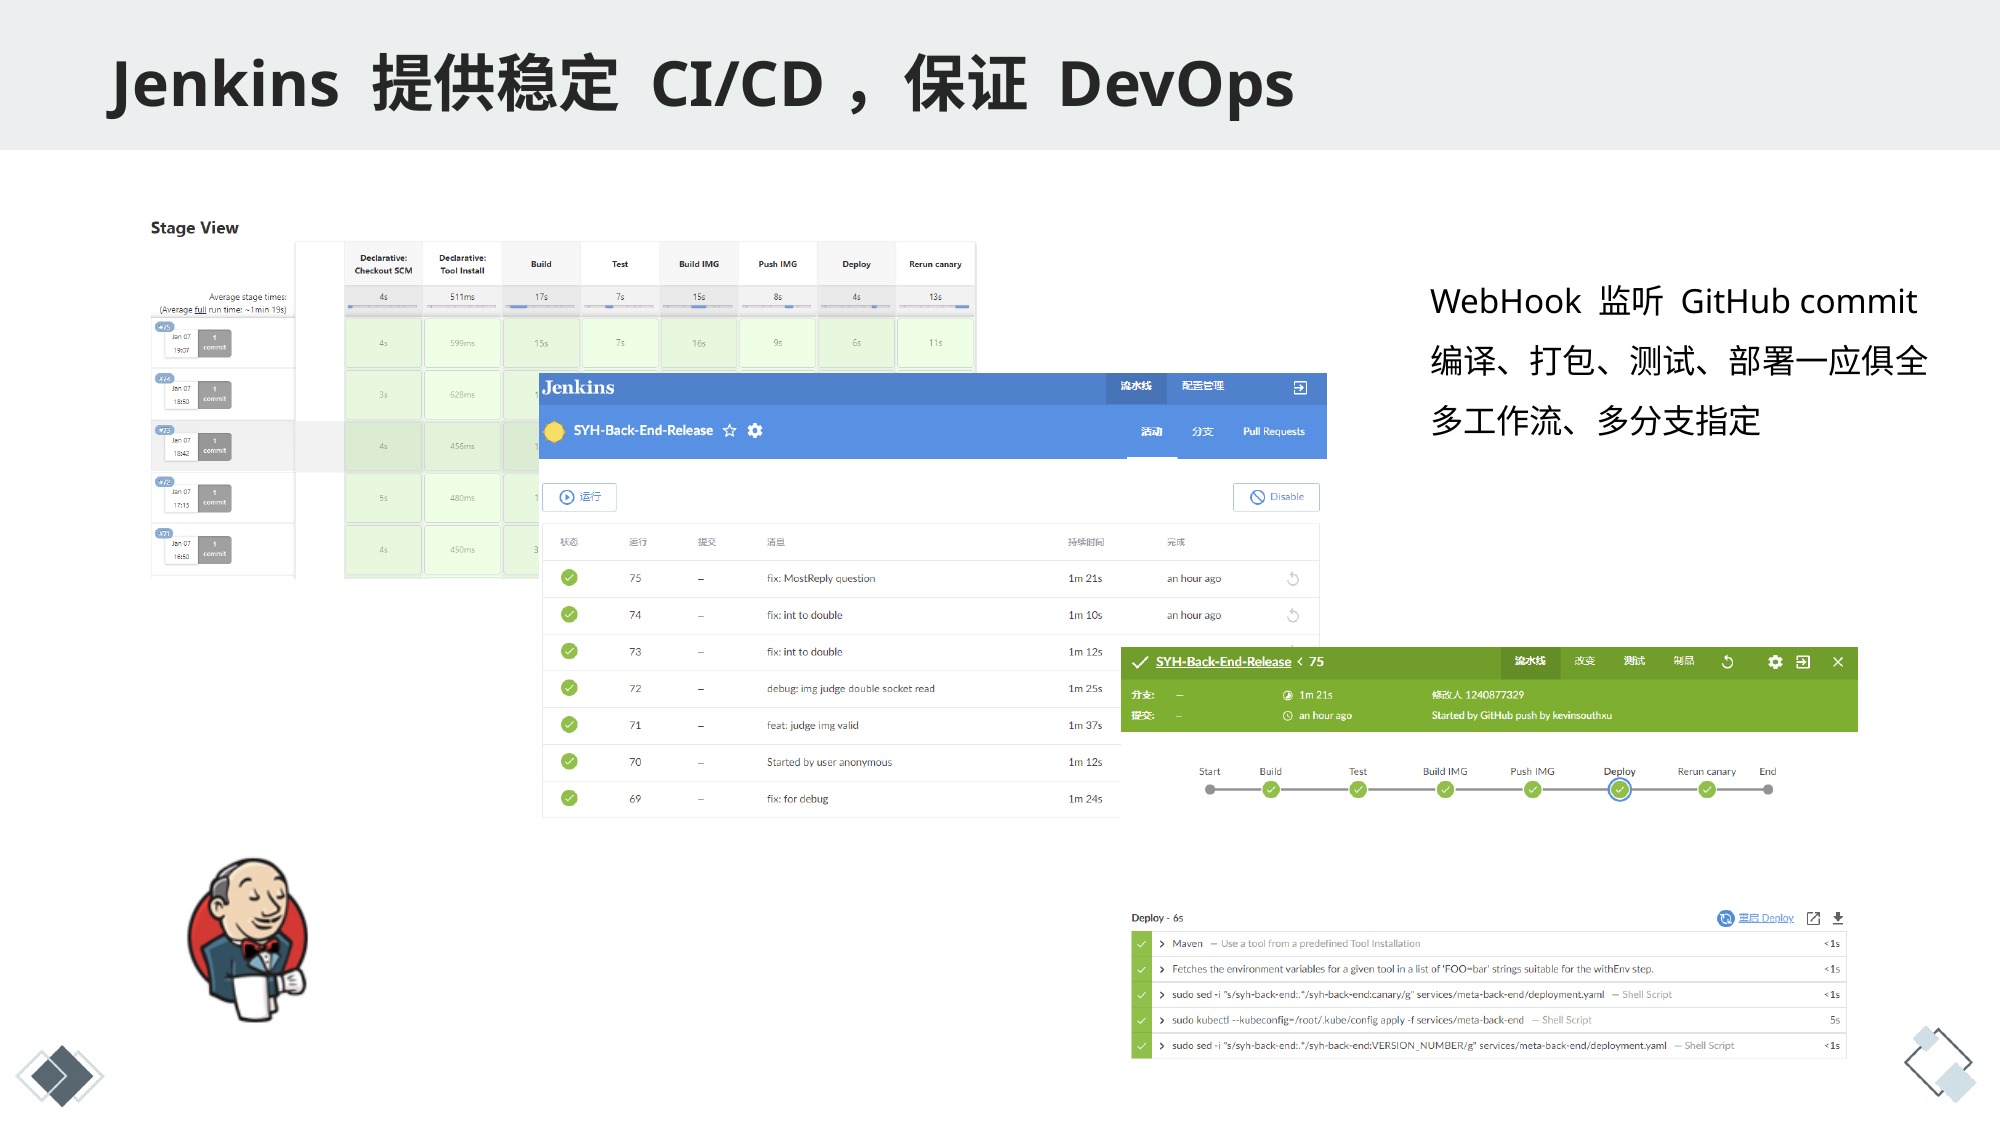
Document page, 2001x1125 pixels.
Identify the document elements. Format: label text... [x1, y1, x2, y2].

picture [141, 214, 1859, 1072]
picture [0, 1027, 119, 1125]
text_box [0, 0, 2000, 150]
text_box WebHook 监听 GitHub commit 编译、打包、测试、部署一应俱全 多工作流、多分支指定 [1422, 253, 1937, 448]
picture [141, 842, 344, 1044]
picture [1881, 1003, 2000, 1125]
text_box Jenkins 提供稳定 CI/CD，保证 DevOps [105, 25, 1895, 125]
